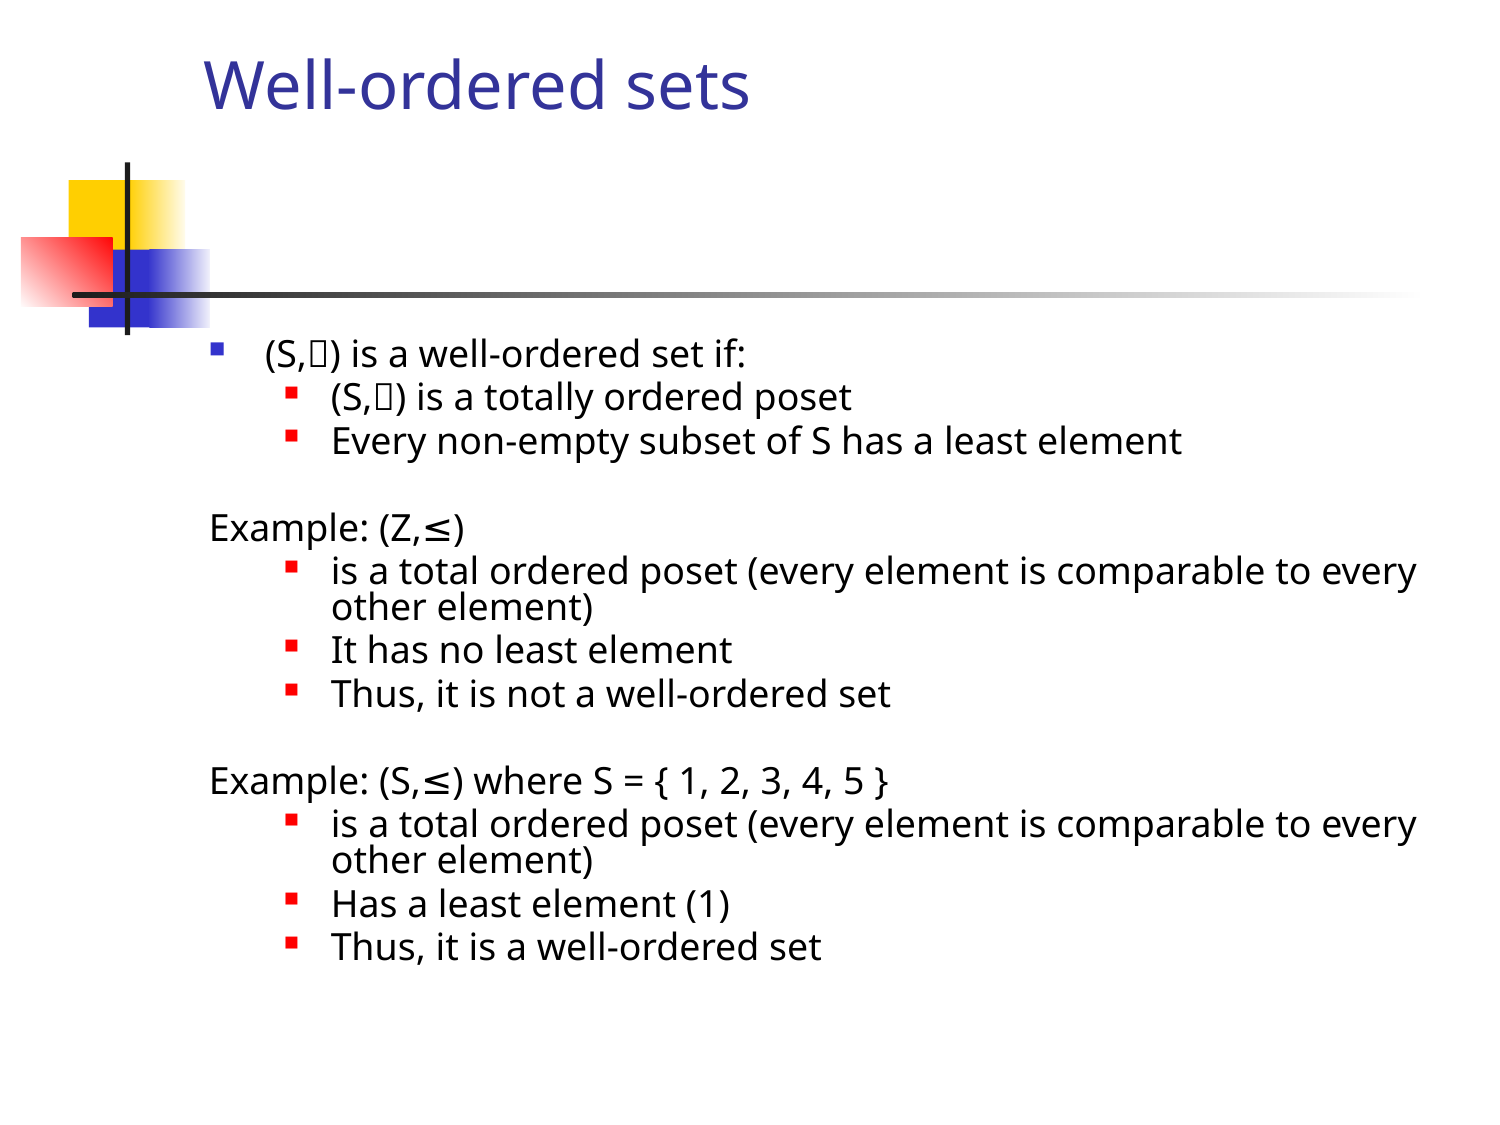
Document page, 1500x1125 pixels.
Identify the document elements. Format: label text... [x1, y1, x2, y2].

title Well-ordered sets [188, 35, 1468, 275]
list (S,) is a well-ordered set if: (S,) is a totally ordered poset Every non-empty subset of S has a least element Example: (Z,≤) is a total ordered poset (every element is comparable to every other element) It has no least element Thus, it is not a well-ordered set Example: (S,≤) where S = { 1, 2, 3, 4, 5 } is a total ordered poset (every element is comparable to every other element) Has a least element (1) Thus, it is a well-ordered set [193, 331, 1469, 1006]
